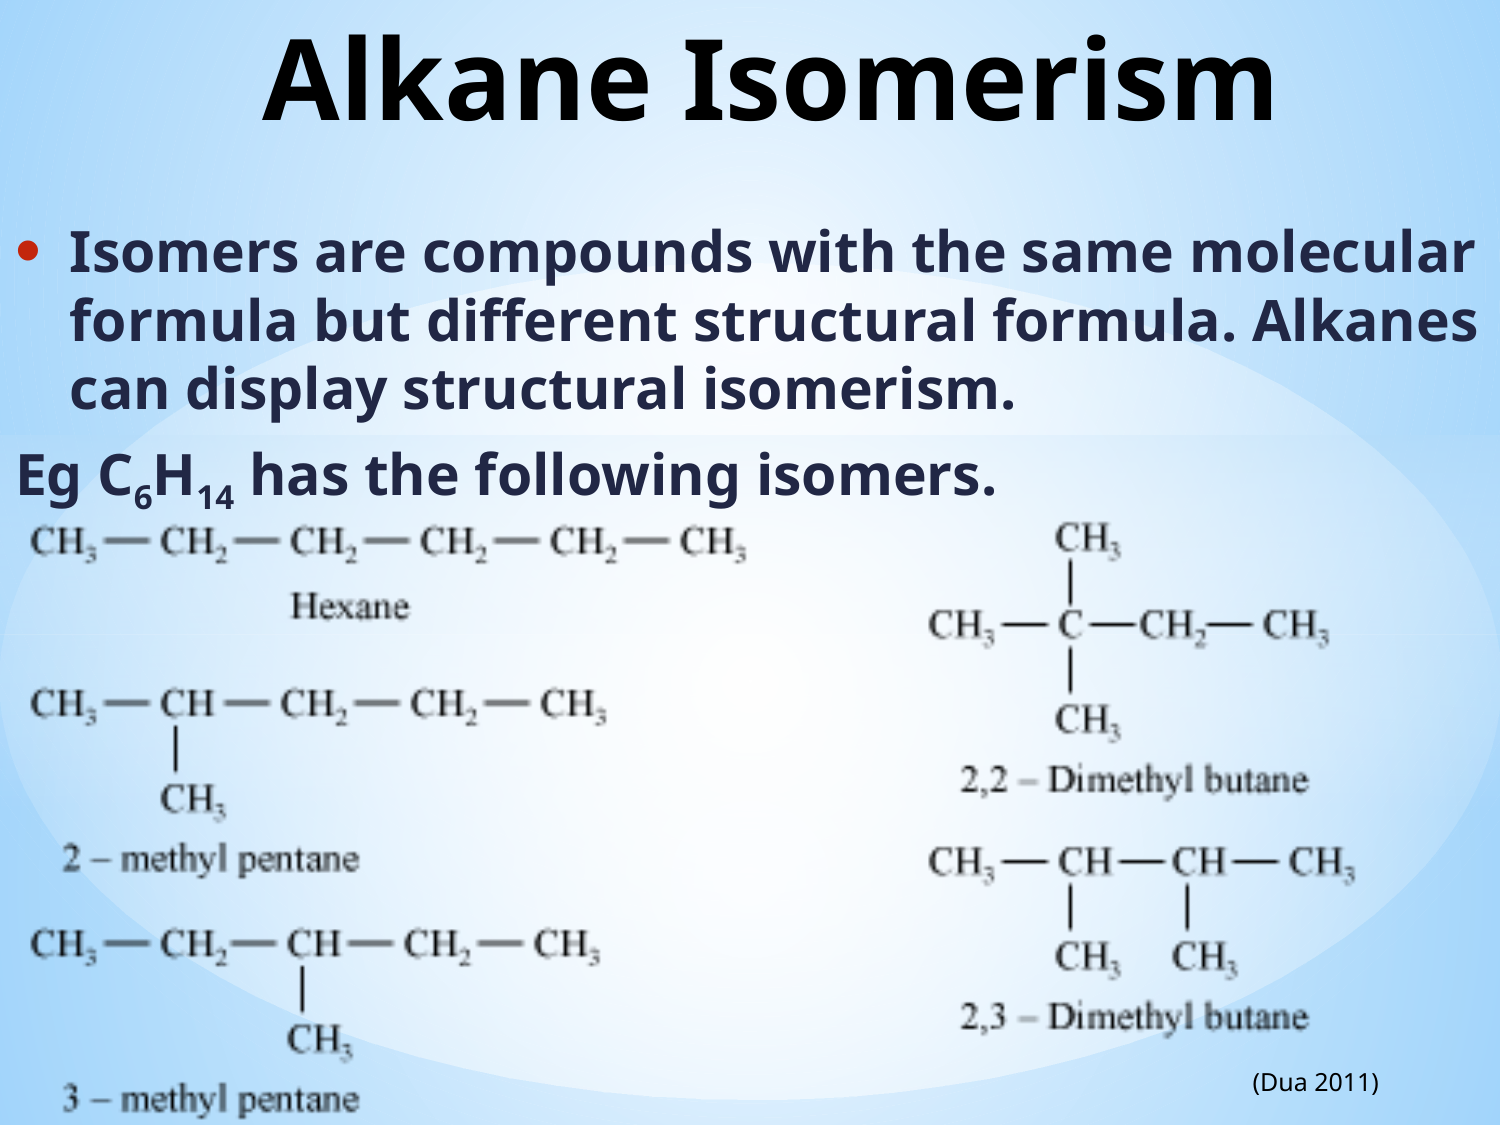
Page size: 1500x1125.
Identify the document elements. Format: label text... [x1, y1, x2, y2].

picture [29, 519, 751, 1125]
picture [926, 491, 1392, 1044]
text_box (Dua 2011) [1237, 1058, 1394, 1104]
subtitle Isomers are compounds with the same molecular formula but different structural formula. Alkanes can display structural isomerism. Eg C6H14 has the following isomers. [0, 208, 1500, 587]
title Alkane Isomerism [123, 0, 1390, 185]
